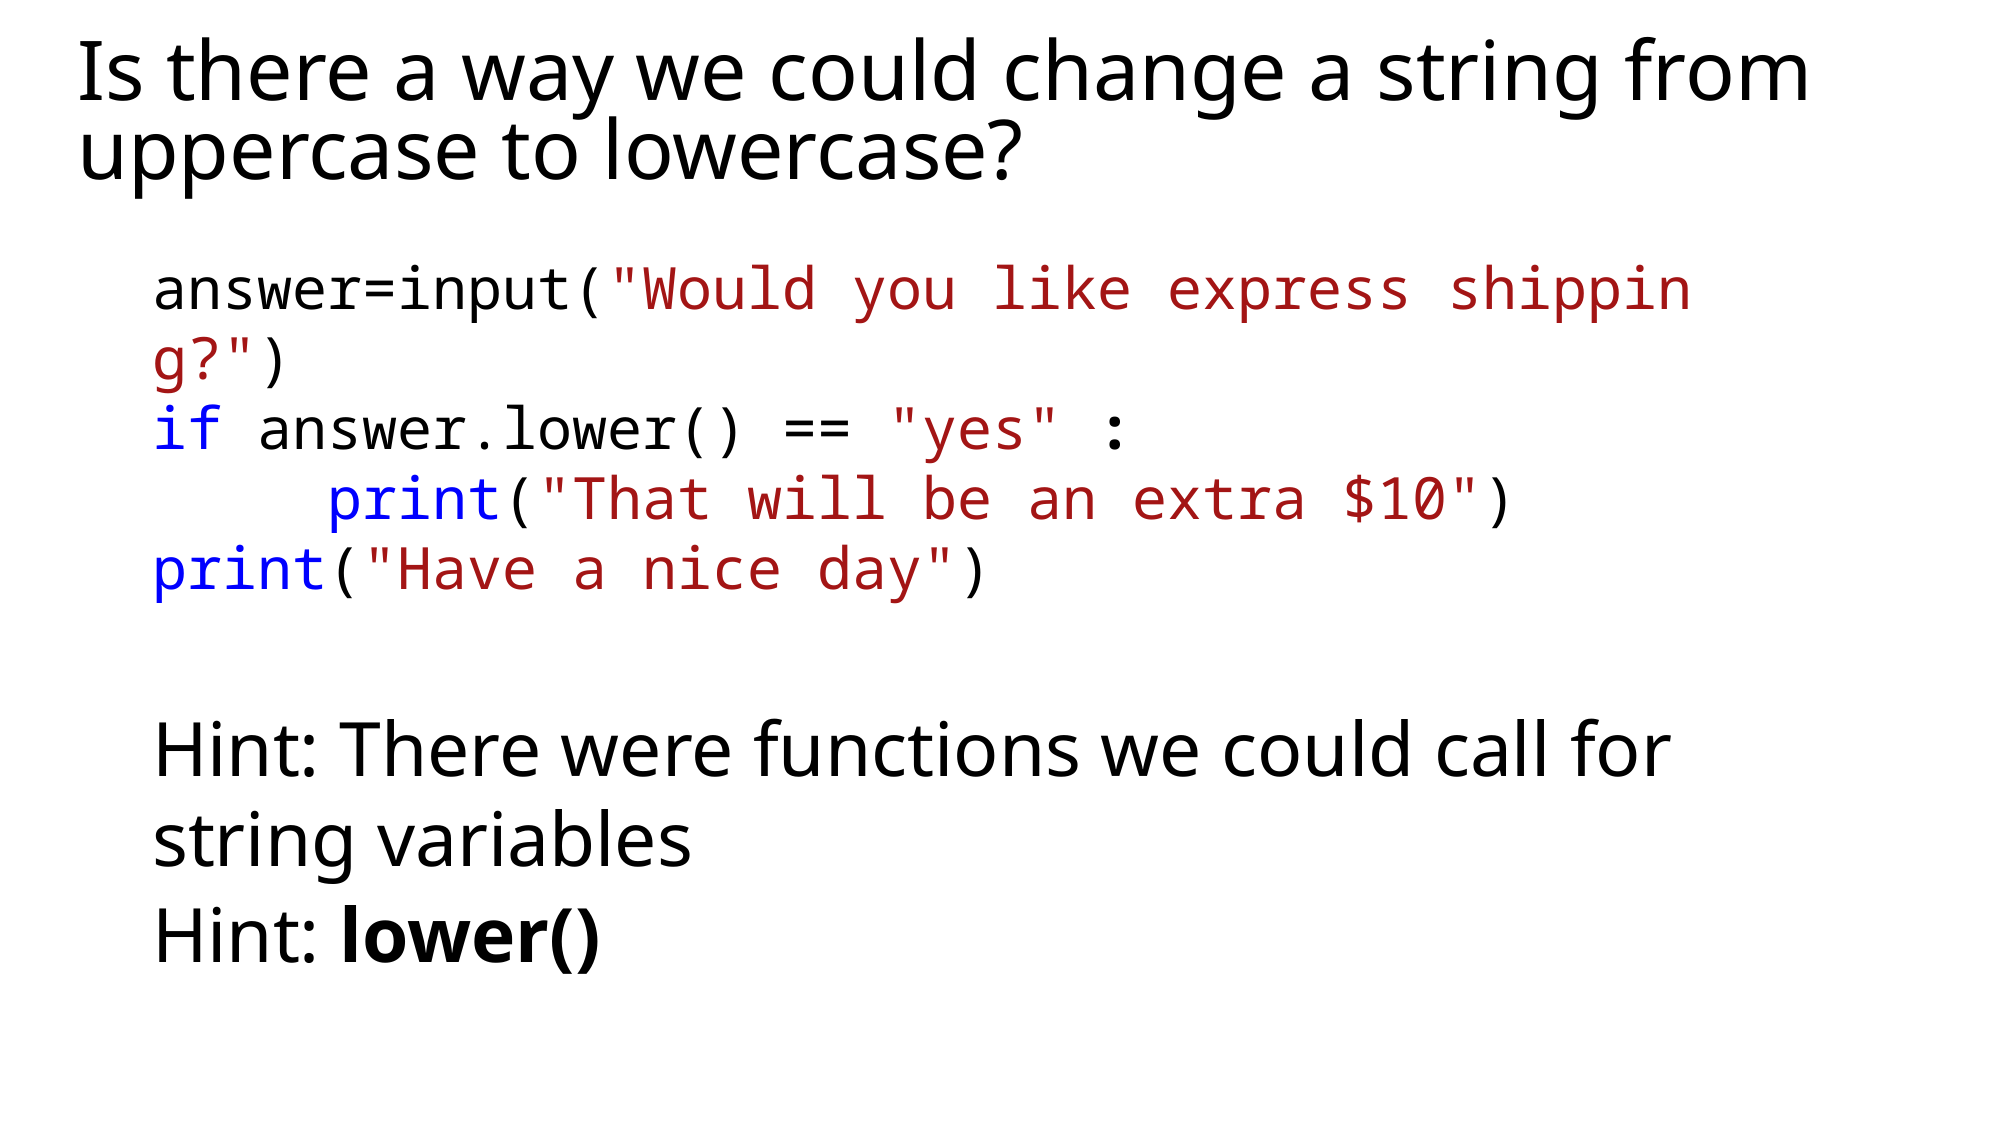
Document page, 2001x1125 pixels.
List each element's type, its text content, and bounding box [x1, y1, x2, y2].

text_box answer=input("Would you like express shipping?") if answer.lower() == "yes" : print("That will be an extra $10") print("Have a nice day") [137, 243, 1740, 609]
text_box Hint: lower() [137, 880, 1800, 985]
title Is there a way we could change a string from uppercase to lowercase? [62, 29, 1953, 205]
text_box Hint: There were functions we could call for string variables [137, 694, 1845, 890]
